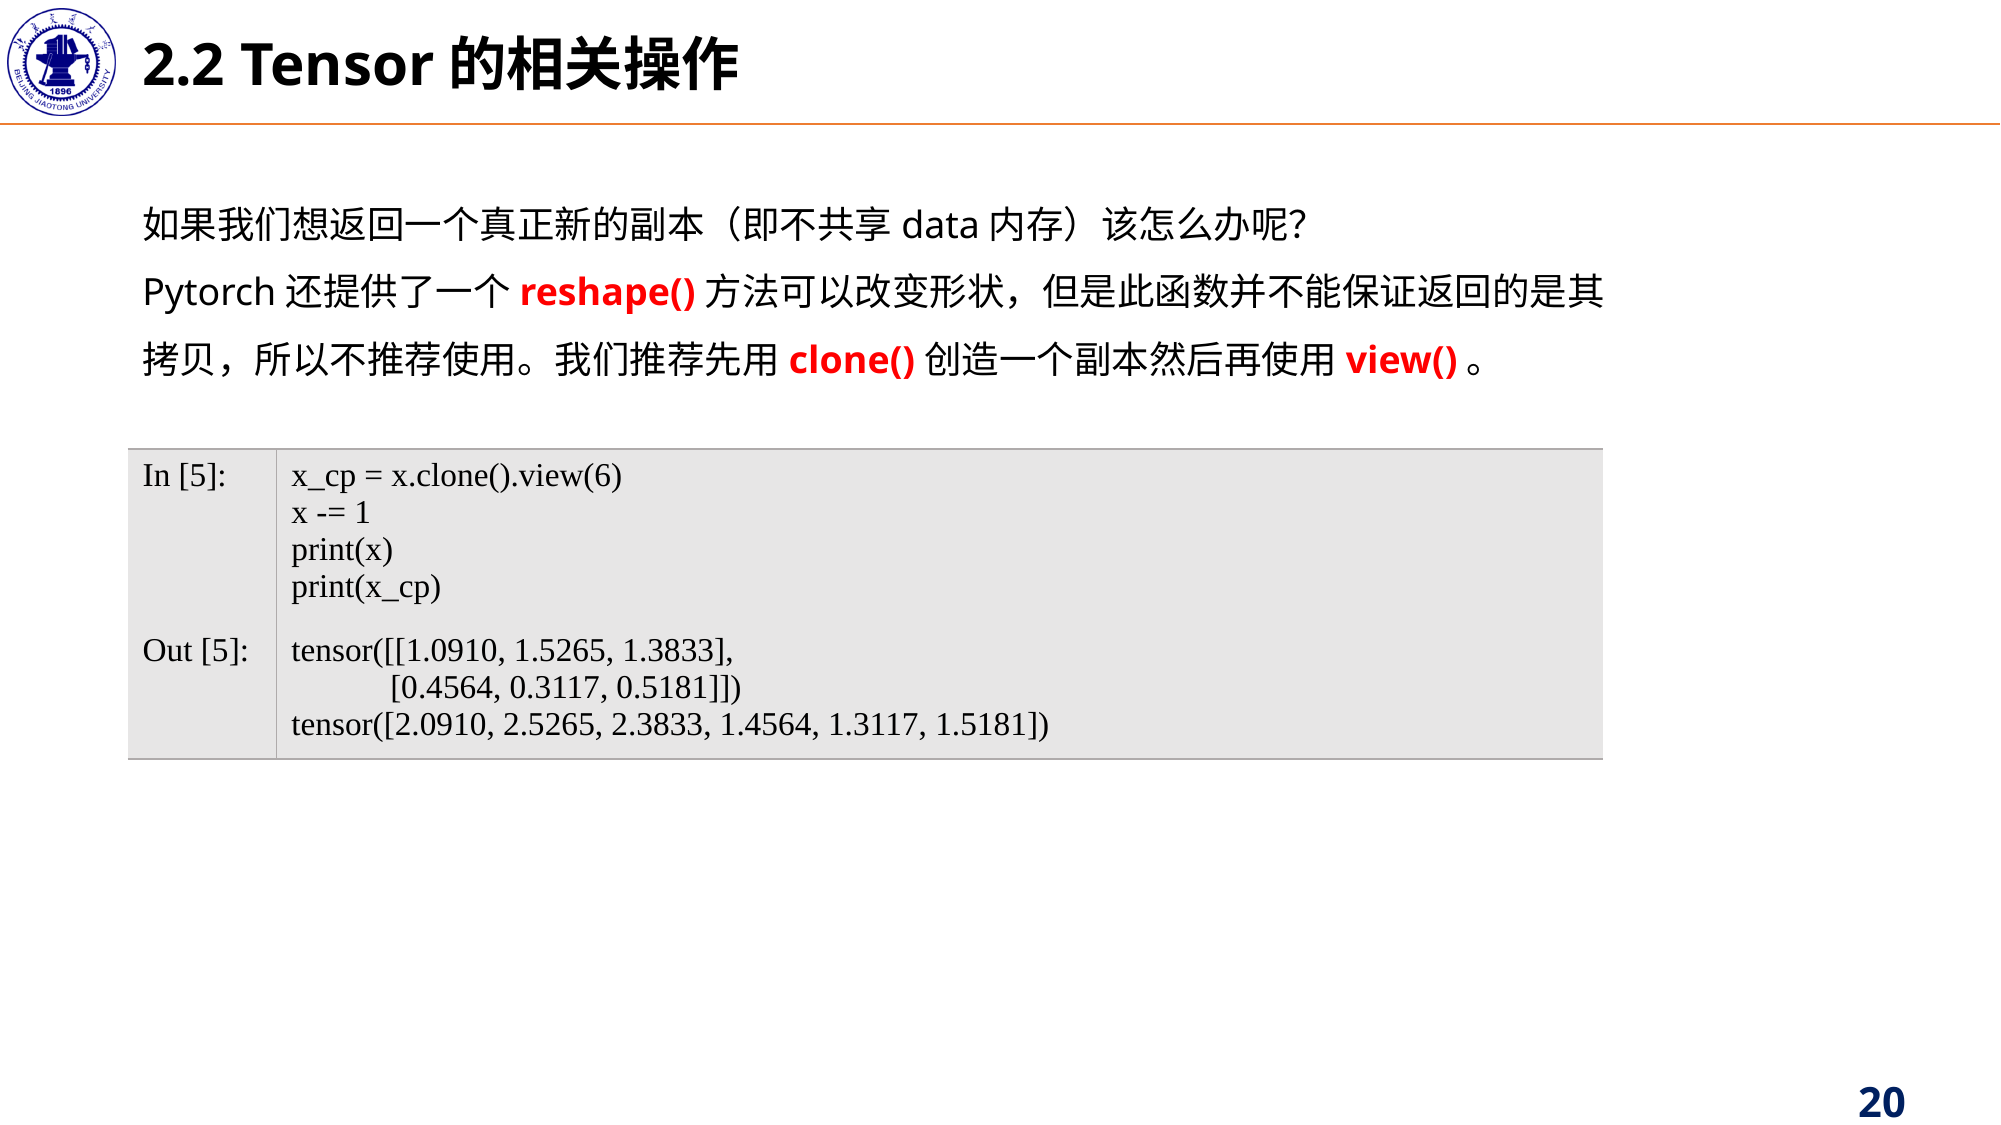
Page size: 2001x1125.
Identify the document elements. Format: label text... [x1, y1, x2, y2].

table_header x_cp = x.clone().view(6) x -= 1 print(x) print(x_cp) [277, 450, 1603, 624]
table_header In [5]: [128, 450, 276, 624]
text_box 2.2 Tensor的相关操作 [127, 19, 1958, 105]
picture [7, 8, 116, 116]
table_cell tensor([[1.0910, 1.5265, 1.3833], [0.4564, 0.3117, 0.5181]]) tensor([2.0910, 2.5265, 2.3833, 1.4564, 1.3117, 1.5181]) [277, 624, 1603, 758]
table_cell Out [5]: [128, 624, 276, 758]
text_box 如果我们想返回一个真正新的副本（即不共享data内存）该怎么办呢？ Pytorch还提供了一个reshape()方法可以改变形状，但是此函数并不能保证返回的是其拷贝，所以不推荐使用。我们推荐先用clone()创造一个副本然后再使用view()。 [127, 170, 1650, 389]
